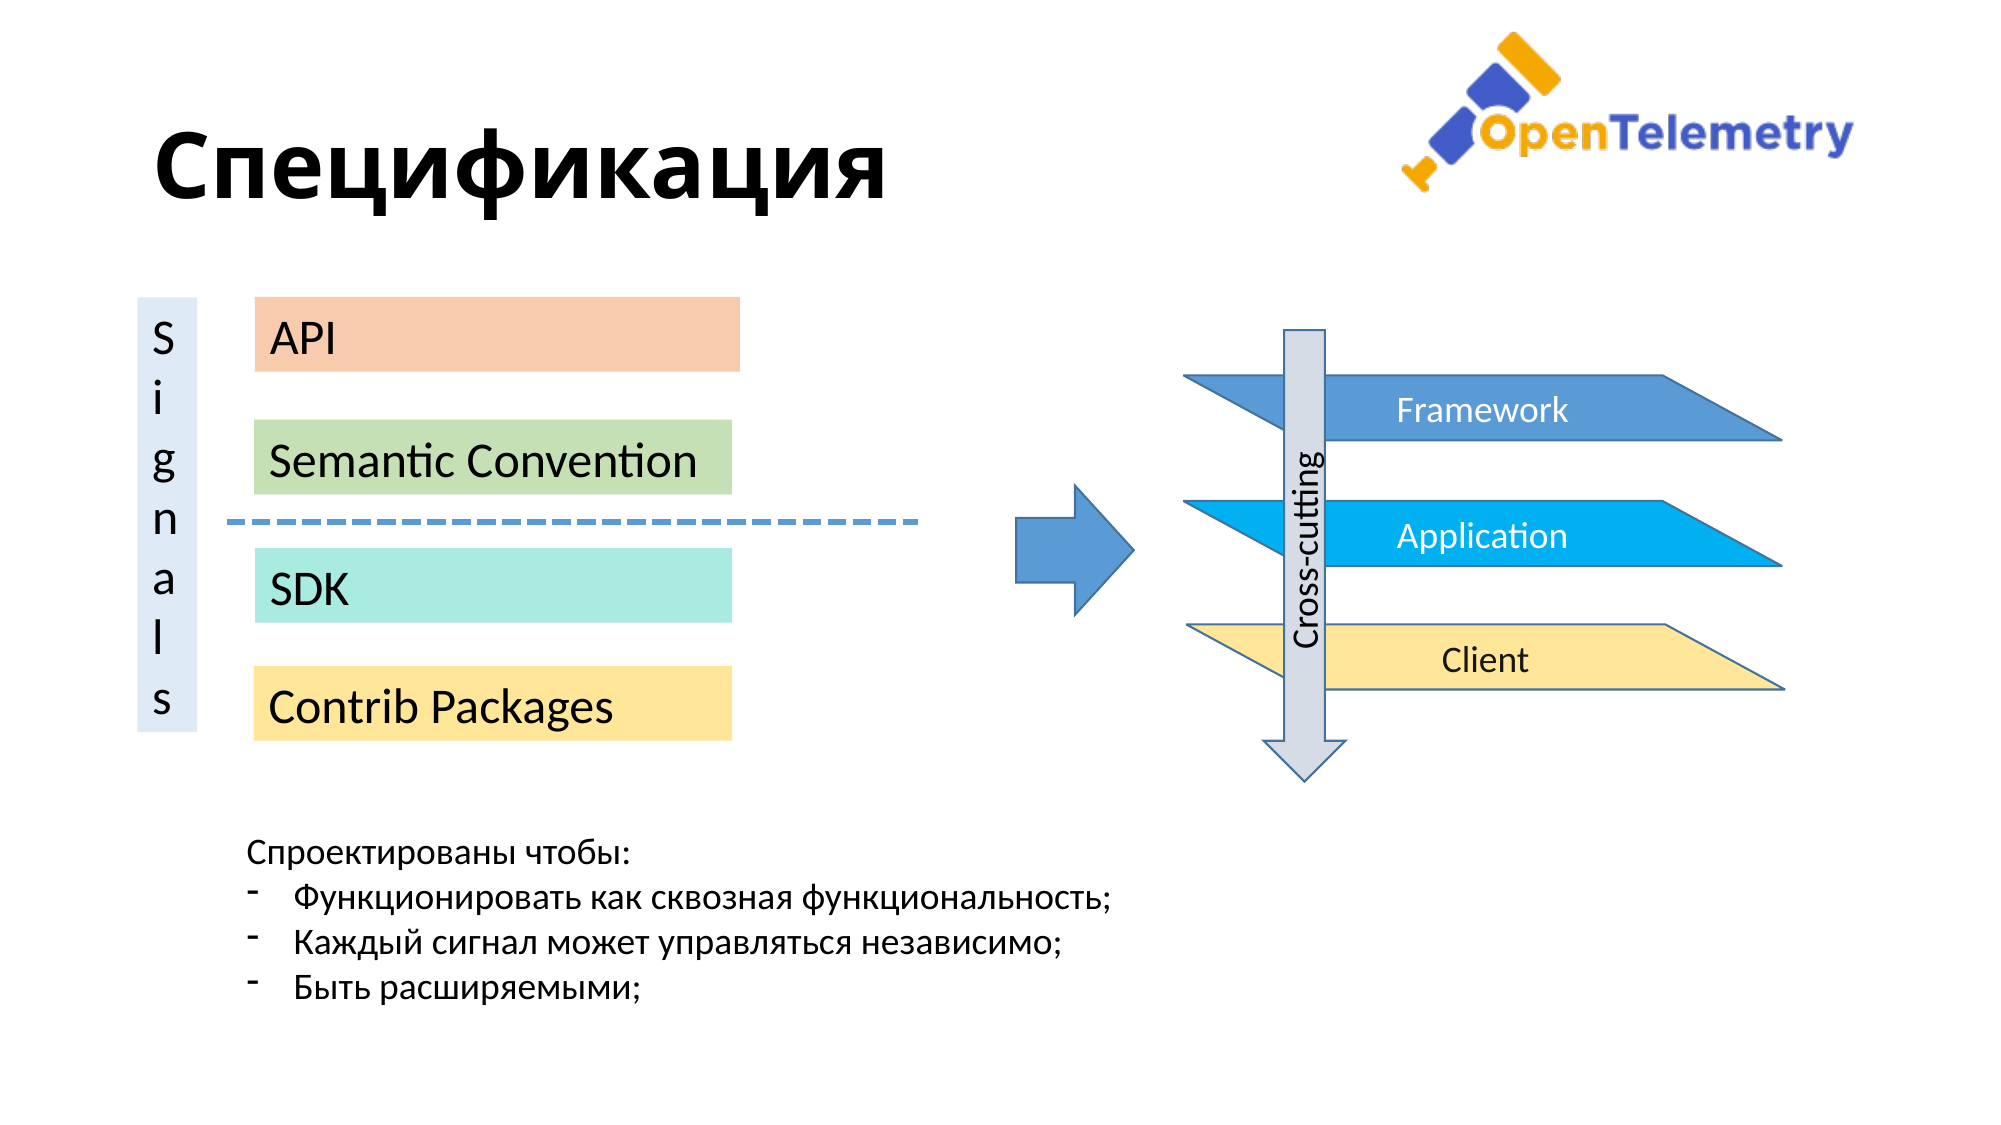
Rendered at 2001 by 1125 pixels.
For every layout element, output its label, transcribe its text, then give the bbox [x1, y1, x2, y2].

text_box Application [1333, 499, 1783, 568]
text_box API [254, 296, 740, 372]
text_box Framework [1326, 374, 1783, 442]
text_box SDK [255, 548, 733, 623]
picture [1393, 23, 1863, 201]
text_box Application [1182, 499, 1273, 551]
text_box [1283, 329, 1326, 436]
text_box [1261, 665, 1348, 784]
text_box Signals [137, 297, 198, 733]
title Спецификация [137, 59, 1863, 278]
text_box Спроектированы чтобы: Функционировать как сквозная функциональность; Каждый сигнал может управляться независимо; Быть расширяемыми; [231, 819, 1128, 1015]
text_box Client [1185, 623, 1283, 679]
text_box Semantic Convention [254, 419, 732, 495]
text_box Client [1326, 623, 1786, 691]
text_box Cross-cutting [1273, 436, 1333, 665]
text_box [1015, 482, 1136, 618]
text_box Contrib Packages [253, 665, 733, 741]
text_box Framework [1182, 374, 1283, 431]
